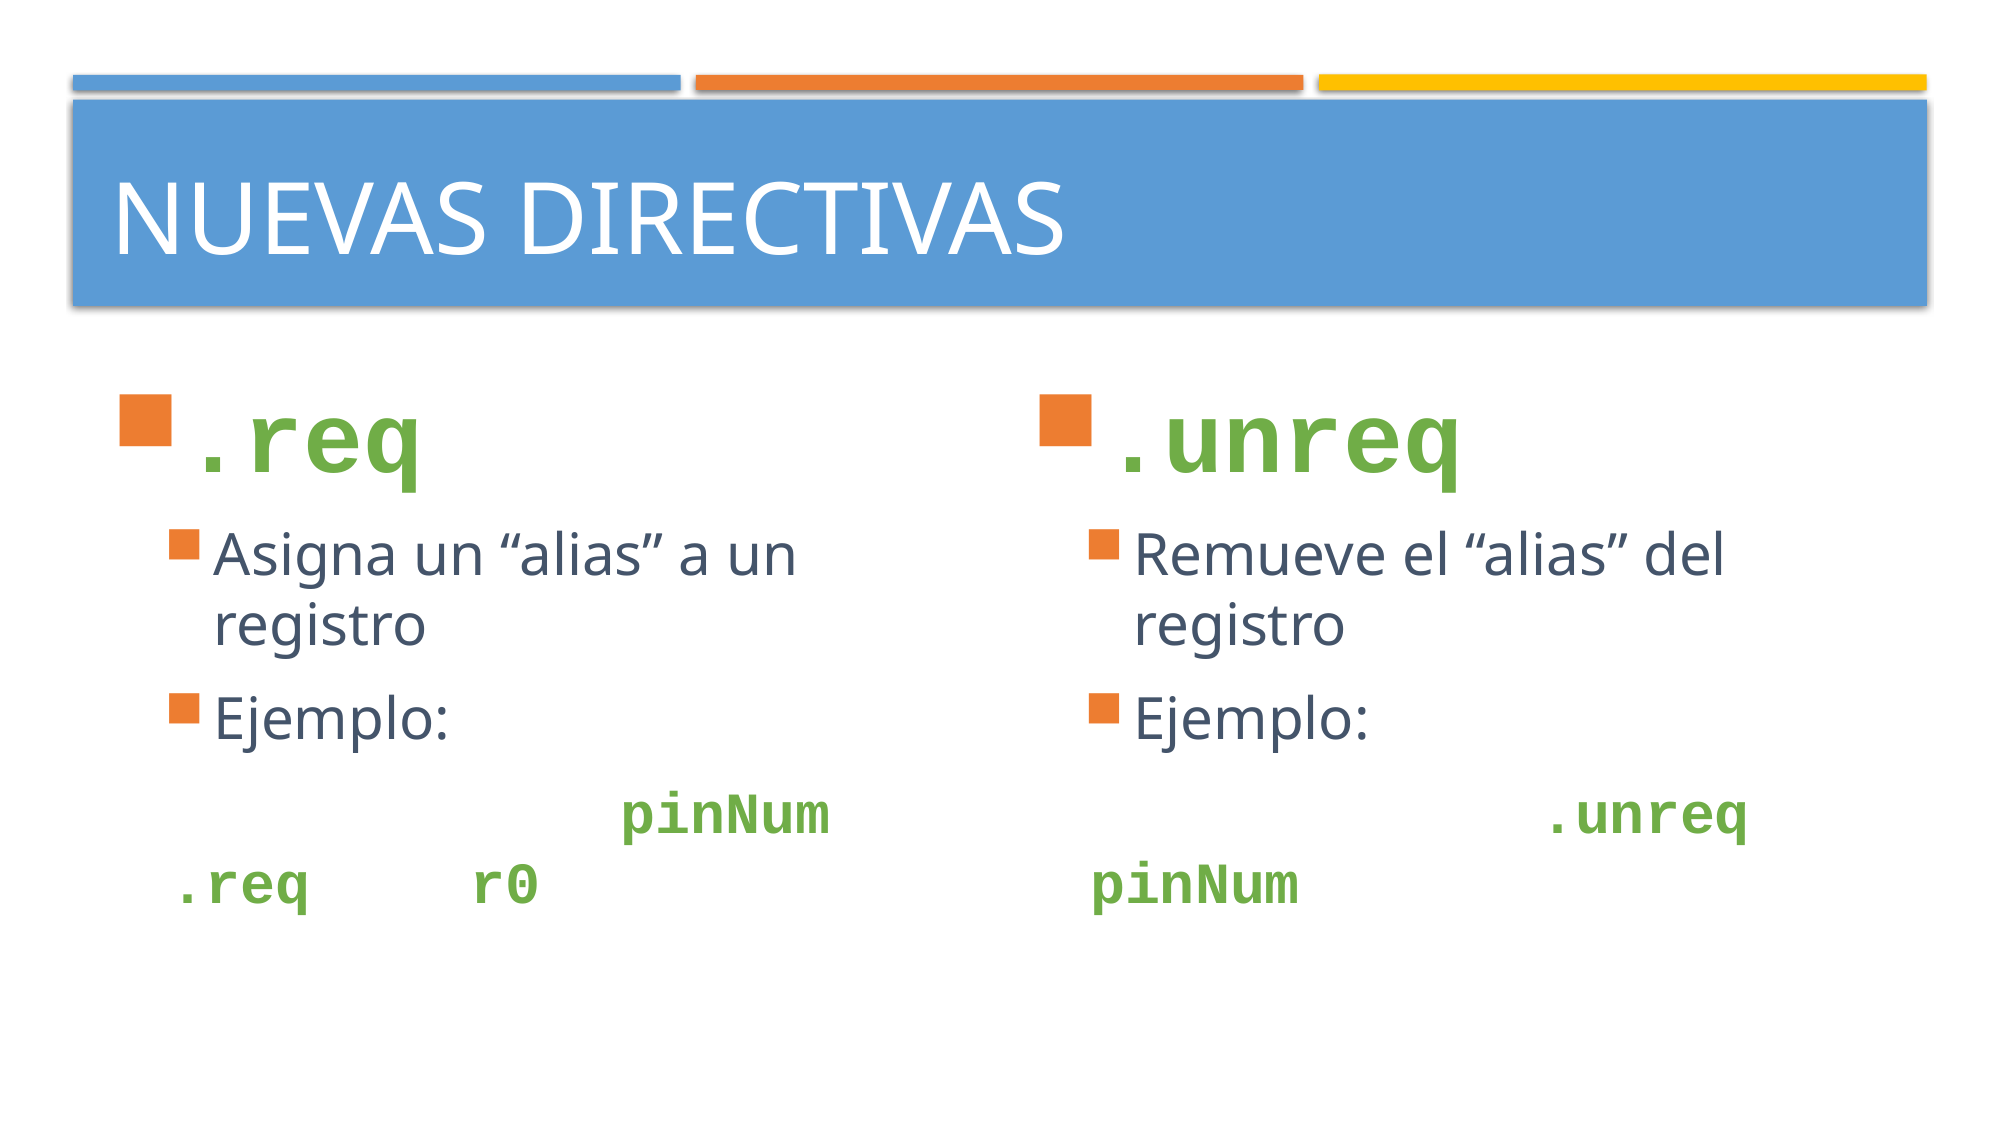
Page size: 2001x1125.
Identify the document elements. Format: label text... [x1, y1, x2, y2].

title Nuevas directivas [95, 119, 1905, 282]
list .unreq Remueve el “alias” del registro Ejemplo: .unreq pinNum [1015, 365, 1905, 962]
list .req Asigna un “alias” a un registro Ejemplo: pinNum .req r0 [95, 365, 985, 962]
